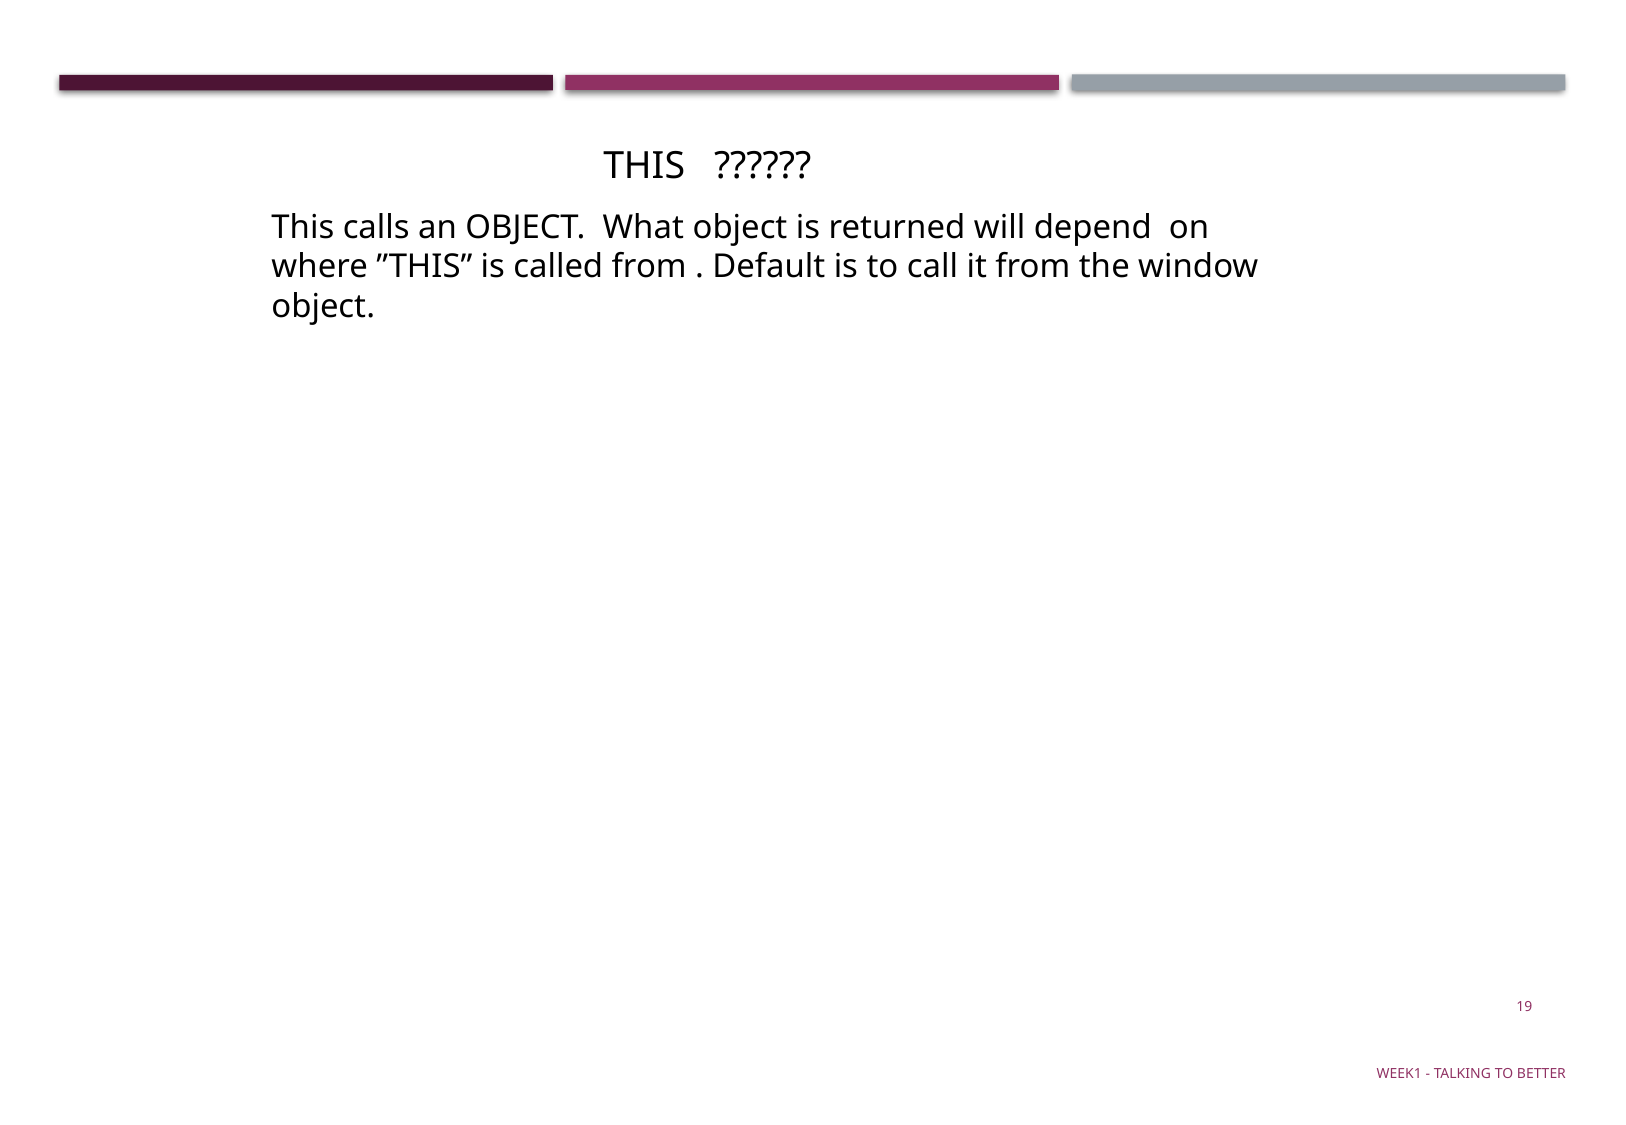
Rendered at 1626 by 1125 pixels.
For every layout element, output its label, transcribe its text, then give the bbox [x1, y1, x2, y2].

text_box THIS ?????? [588, 133, 827, 194]
slide_number 19 [1407, 977, 1548, 1037]
text_box This calls an OBJECT. What object is returned will depend on where ”THIS” is called from . Default is to call it from the window object. [256, 197, 1278, 332]
footer Week1 - talking to Better [1361, 1050, 1598, 1098]
